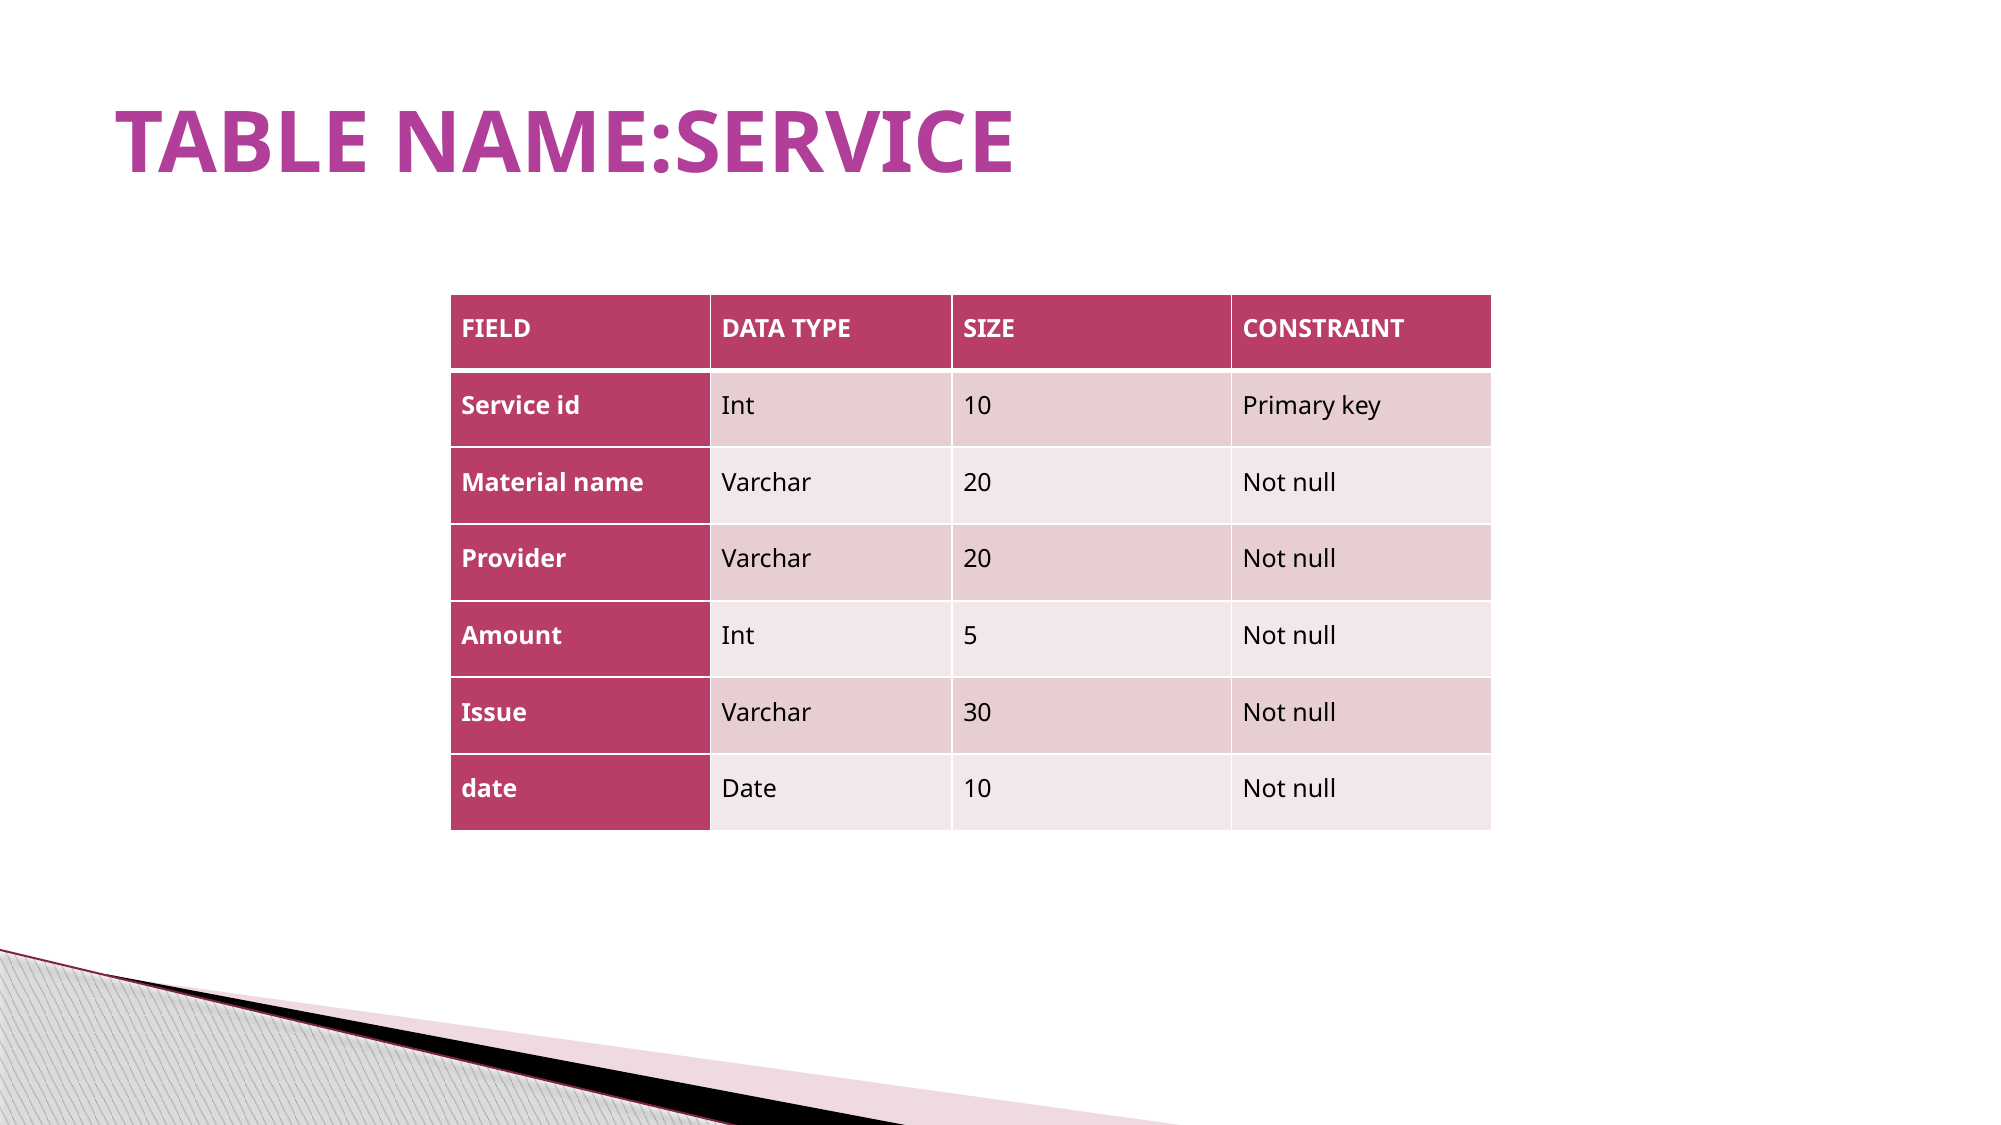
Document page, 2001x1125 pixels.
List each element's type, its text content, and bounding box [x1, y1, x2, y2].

table_cell Varchar [711, 525, 951, 600]
table_cell Not null [1232, 525, 1491, 600]
table_cell Date [711, 755, 951, 830]
table_cell Int [711, 602, 951, 676]
table_header DATA TYPE [711, 295, 951, 368]
table_cell 30 [953, 678, 1231, 753]
table_cell Not null [1232, 448, 1491, 523]
table_cell 20 [953, 525, 1231, 600]
table_cell Not null [1232, 678, 1491, 753]
table_header CONSTRAINT [1232, 295, 1491, 368]
table_cell Service id [451, 373, 710, 446]
table_header FIELD [451, 295, 710, 368]
table_cell Provider [451, 525, 710, 600]
table_cell Not null [1232, 602, 1491, 676]
table_header SIZE [953, 295, 1231, 368]
table_cell date [451, 755, 710, 830]
table_cell Amount [451, 602, 710, 676]
table_cell Varchar [711, 448, 951, 523]
table_cell 20 [953, 448, 1231, 523]
table_cell Varchar [711, 678, 951, 753]
table_cell Issue [451, 678, 710, 753]
table_cell Int [711, 373, 951, 446]
table_cell 10 [953, 755, 1231, 830]
table_cell Not null [1232, 755, 1491, 830]
title TABLE NAME:SERVICE [99, 45, 1900, 233]
table_cell Material name [451, 448, 710, 523]
table_cell Primary key [1232, 373, 1491, 446]
table_cell 10 [953, 373, 1231, 446]
table_cell 5 [953, 602, 1231, 676]
